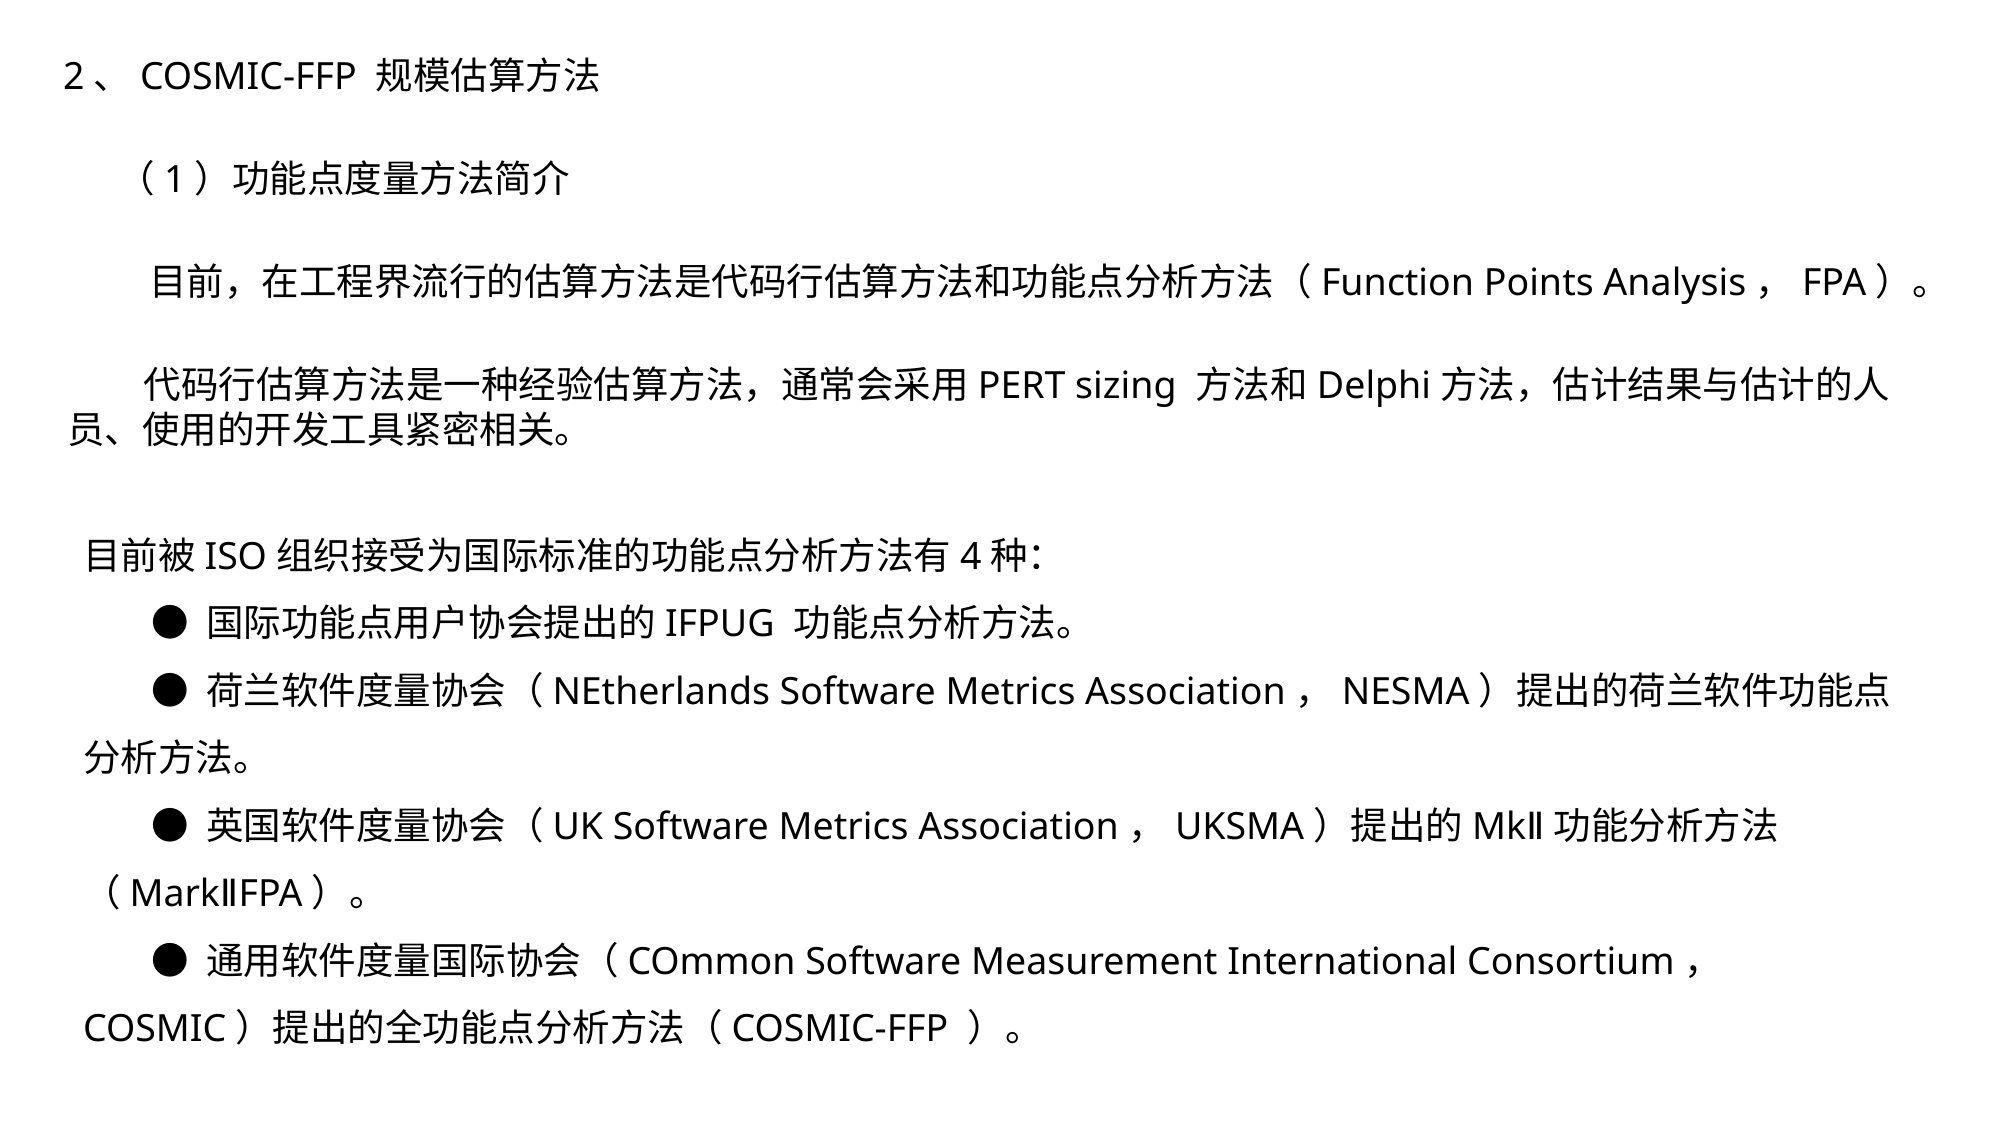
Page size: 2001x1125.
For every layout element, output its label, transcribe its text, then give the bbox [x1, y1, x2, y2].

text_box 2、COSMIC-FFP 规模估算方法 [48, 44, 616, 105]
text_box 目前，在工程界流行的估算方法是代码行估算方法和功能点分析方法（Function Points Analysis，FPA）。 [134, 250, 1940, 311]
text_box （1）功能点度量方法简介 [102, 147, 585, 208]
text_box 代码行估算方法是一种经验估算方法，通常会采用PERT sizing 方法和Delphi方法，估计结果与估计的人员、使用的开发工具紧密相关。 [52, 353, 1940, 459]
text_box 目前被ISO组织接受为国际标准的功能点分析方法有4种： ● 国际功能点用户协会提出的IFPUG 功能点分析方法。 ● 荷兰软件度量协会（NEtherlands Software Metrics Association，NESMA）提出的荷兰软件功能点分析方法。 ● 英国软件度量协会（UK Software Metrics Association，UKSMA）提出的MkⅡ功能分析方法（MarkⅡFPA）。 ● 通用软件度量国际协会（COmmon Software Measurement International Consortium， COSMIC）提出的全功能点分析方法（COSMIC-FFP ）。 [68, 501, 1940, 1057]
